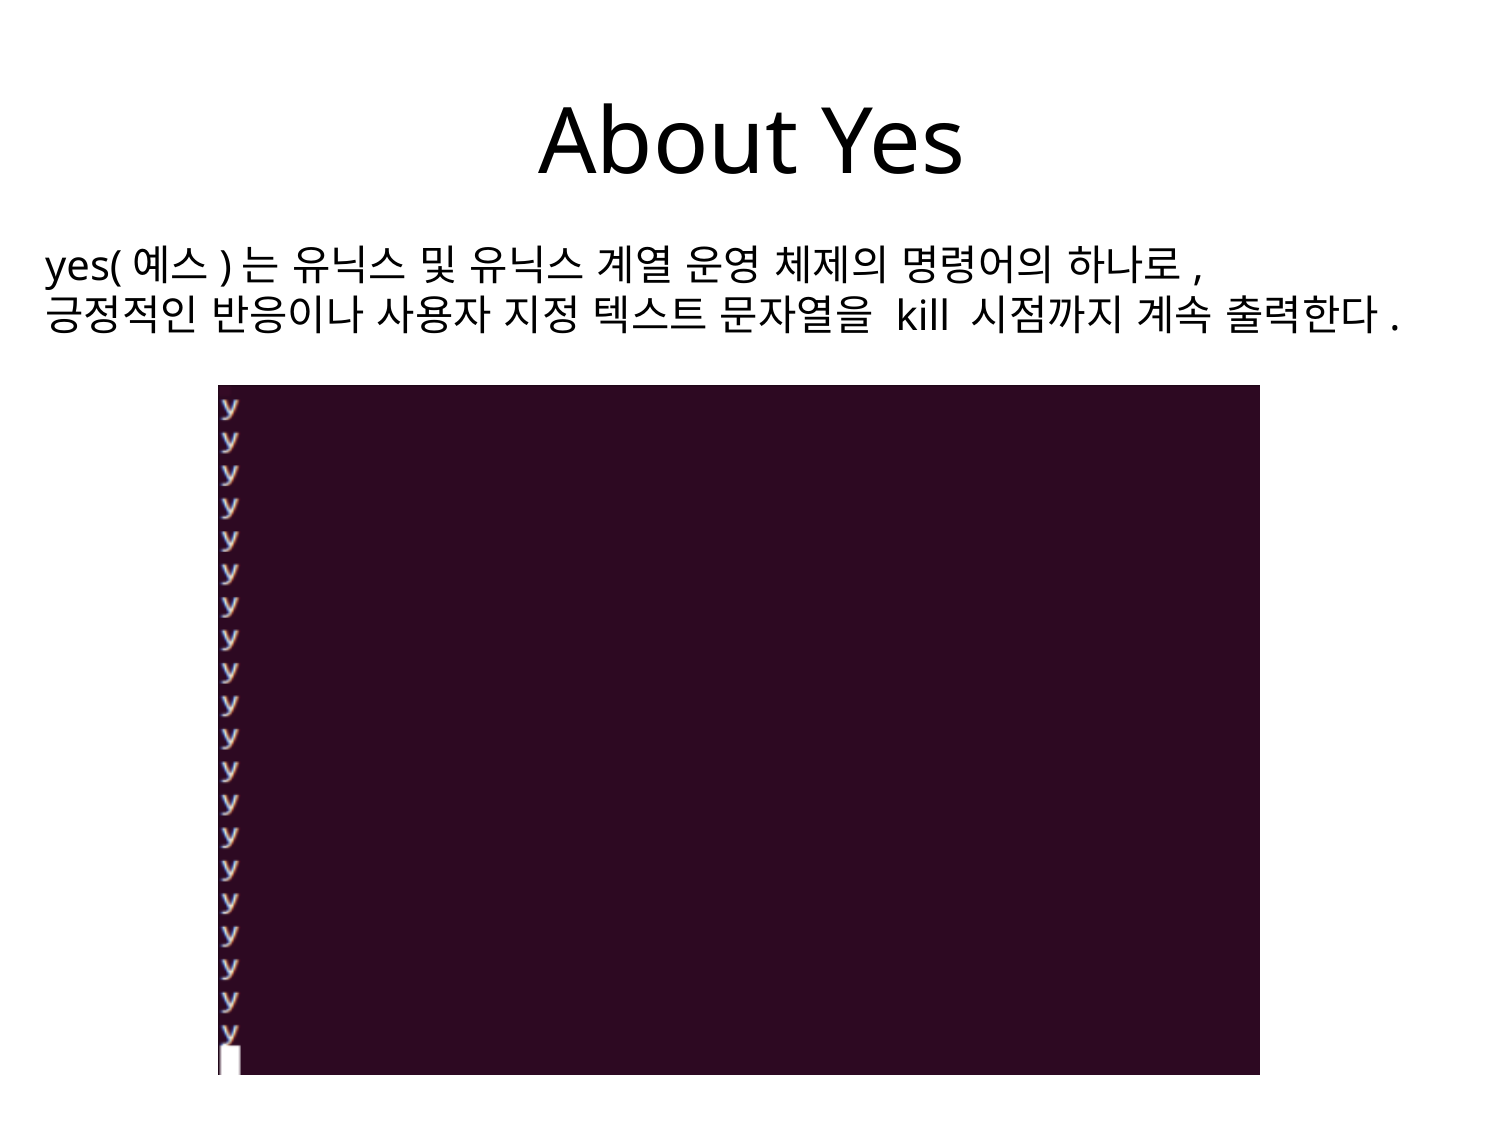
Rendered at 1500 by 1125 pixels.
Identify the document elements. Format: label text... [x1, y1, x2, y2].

title About Yes [76, 42, 1427, 231]
text_box yes(예스)는 유닉스 및 유닉스 계열 운영 체제의 명령어의 하나로, 긍정적인 반응이나 사용자 지정 텍스트 문자열을 kill 시점까지 계속 출력한다. [30, 231, 1498, 347]
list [218, 385, 1261, 1076]
